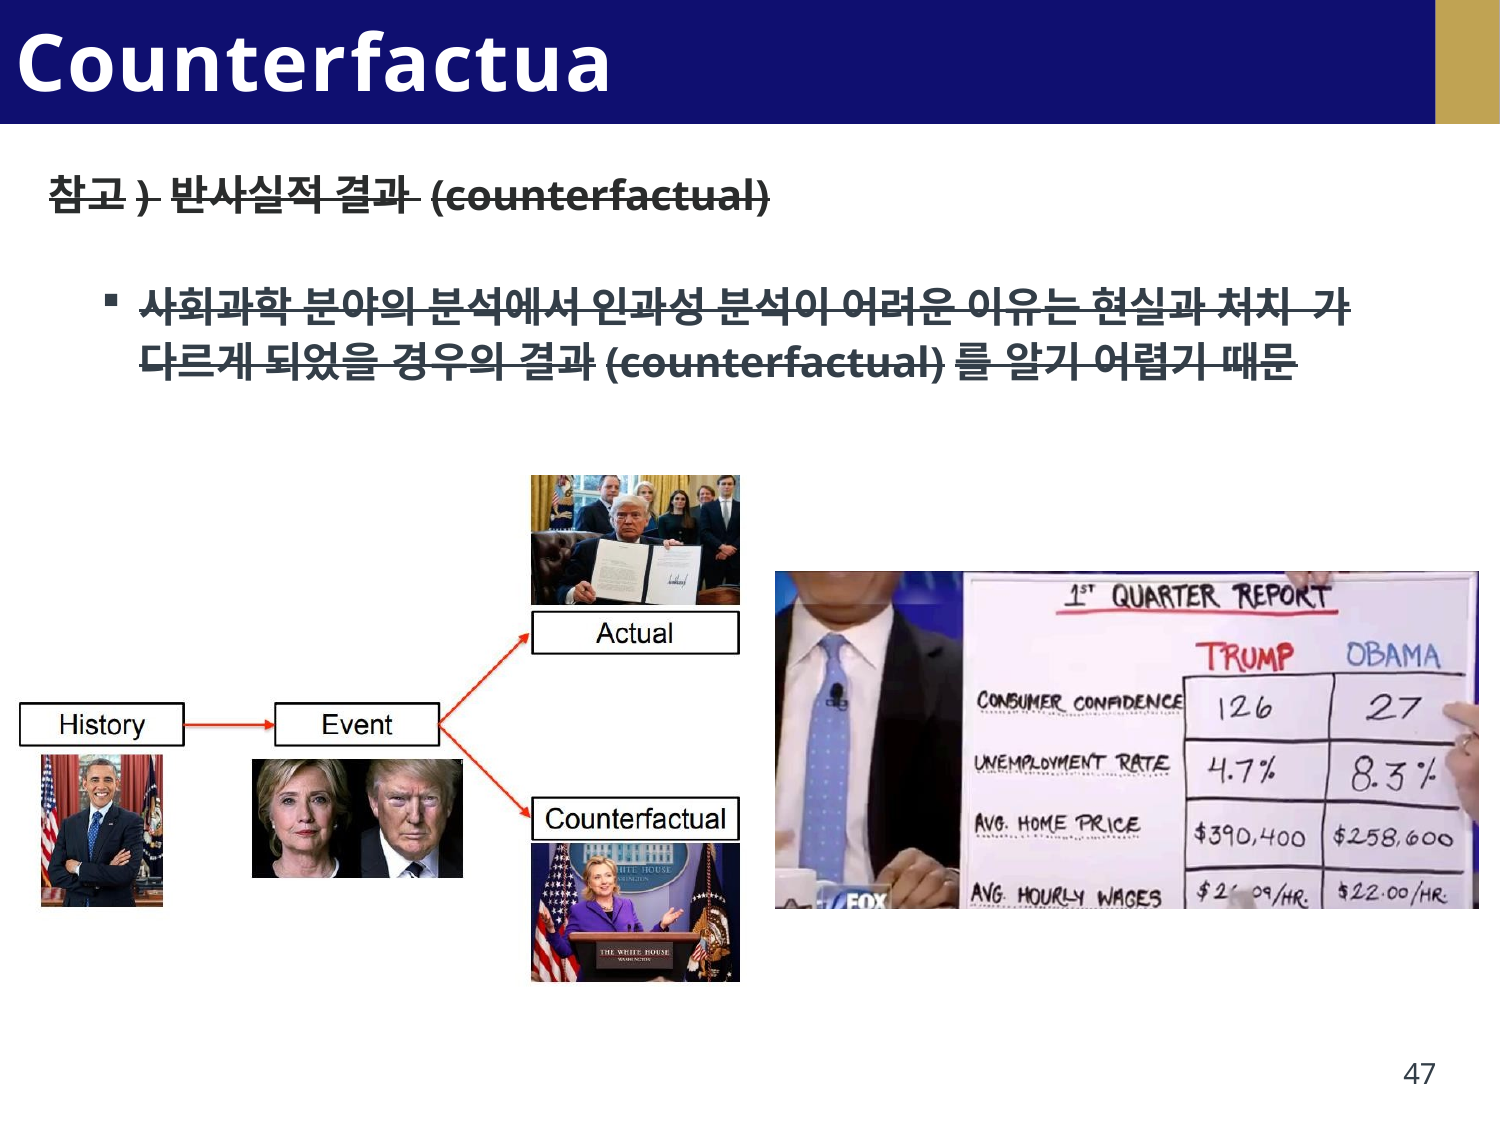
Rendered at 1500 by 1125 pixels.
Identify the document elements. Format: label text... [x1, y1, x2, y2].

picture [15, 475, 748, 987]
picture [775, 571, 1479, 909]
title Counterfactuals [12, 10, 639, 203]
text_box 참고) 반사실적 결과 (counterfactual) 사회과학 분야의 분석에서 인과성 분석이 어려운 이유는 현실과 처치 가 다르게 되었을 경우의 결과(counterfactual)를 알기 어렵기 때문 [46, 166, 1426, 386]
slide_number 47 [1397, 1050, 1442, 1125]
